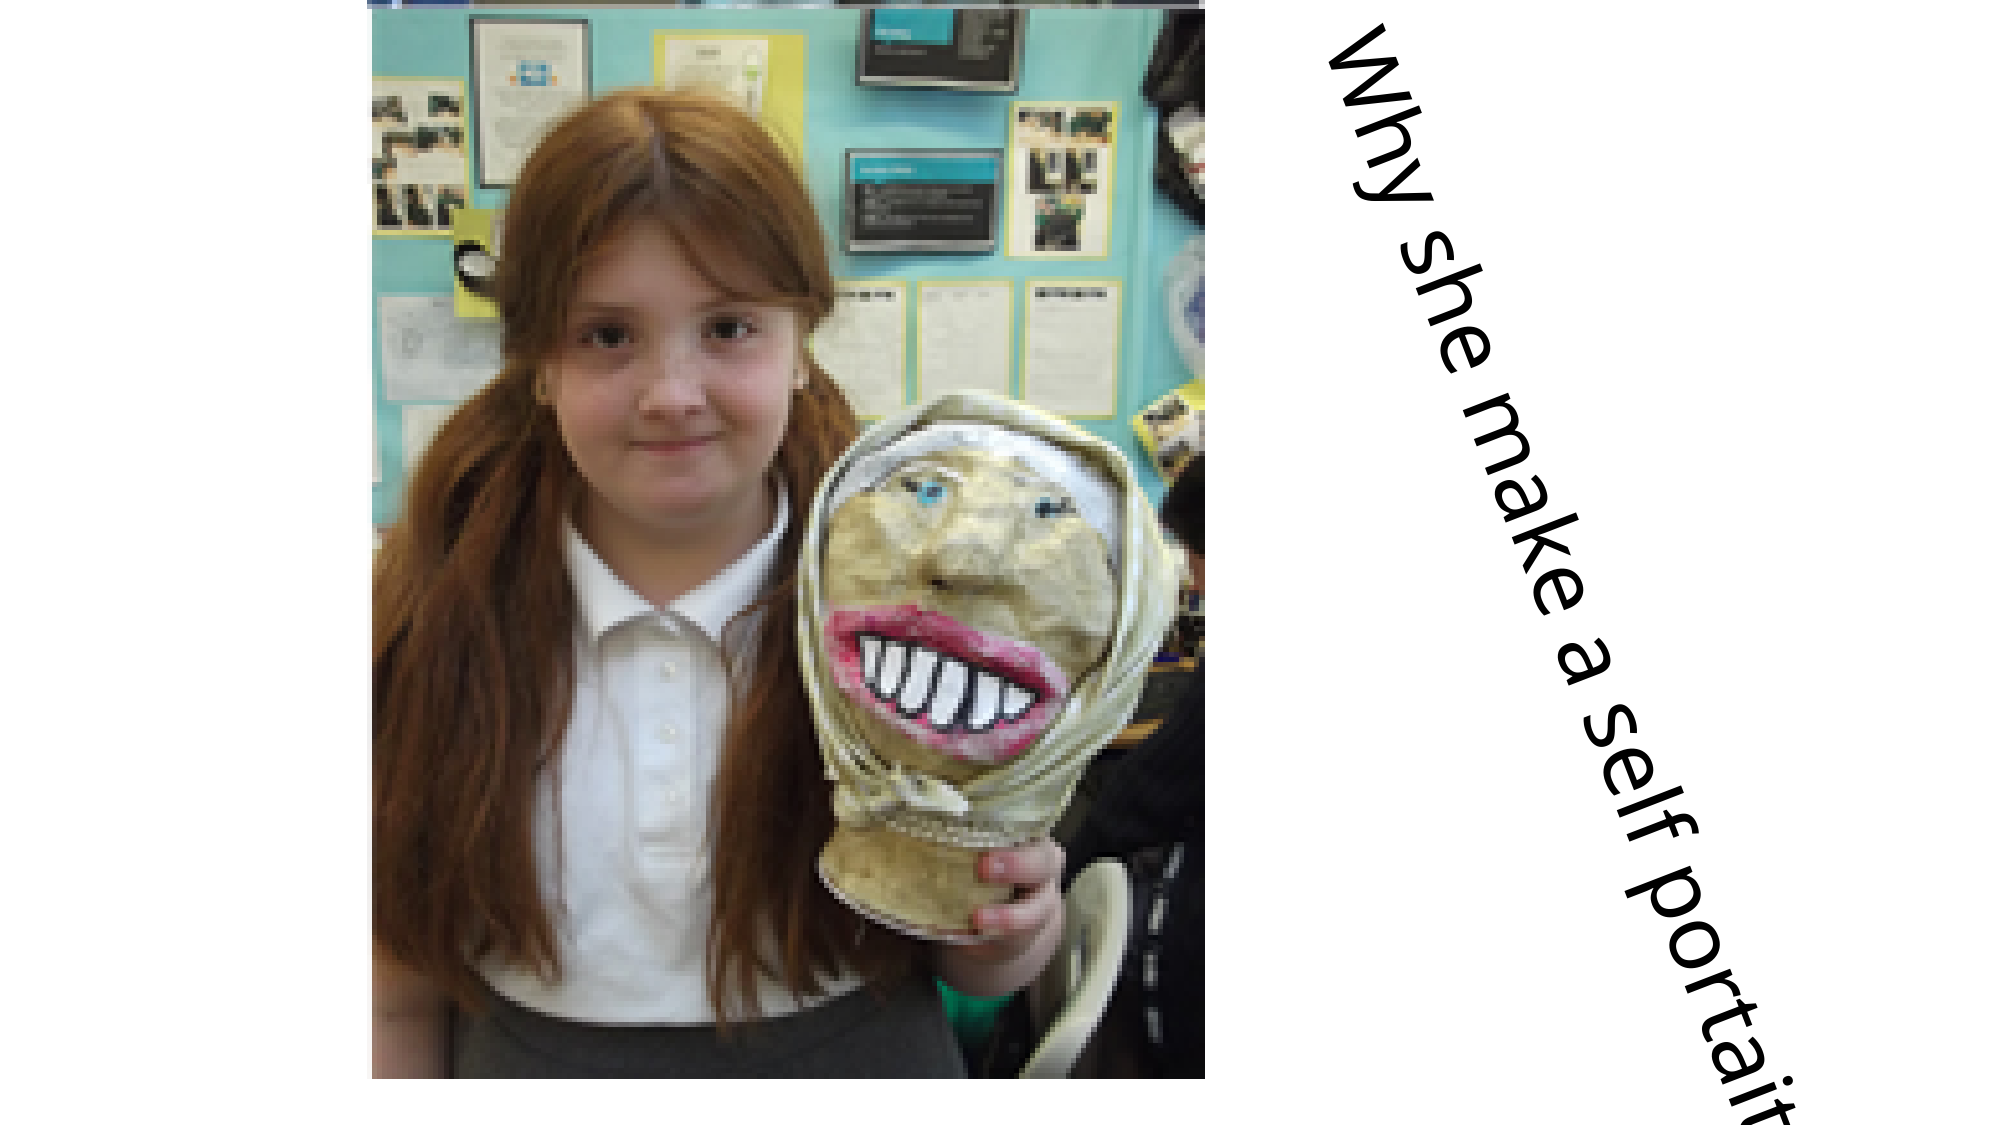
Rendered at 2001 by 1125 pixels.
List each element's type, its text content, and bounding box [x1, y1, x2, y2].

picture [367, 0, 1205, 1079]
title Why she make a self portait tho? [1291, 0, 1832, 1125]
